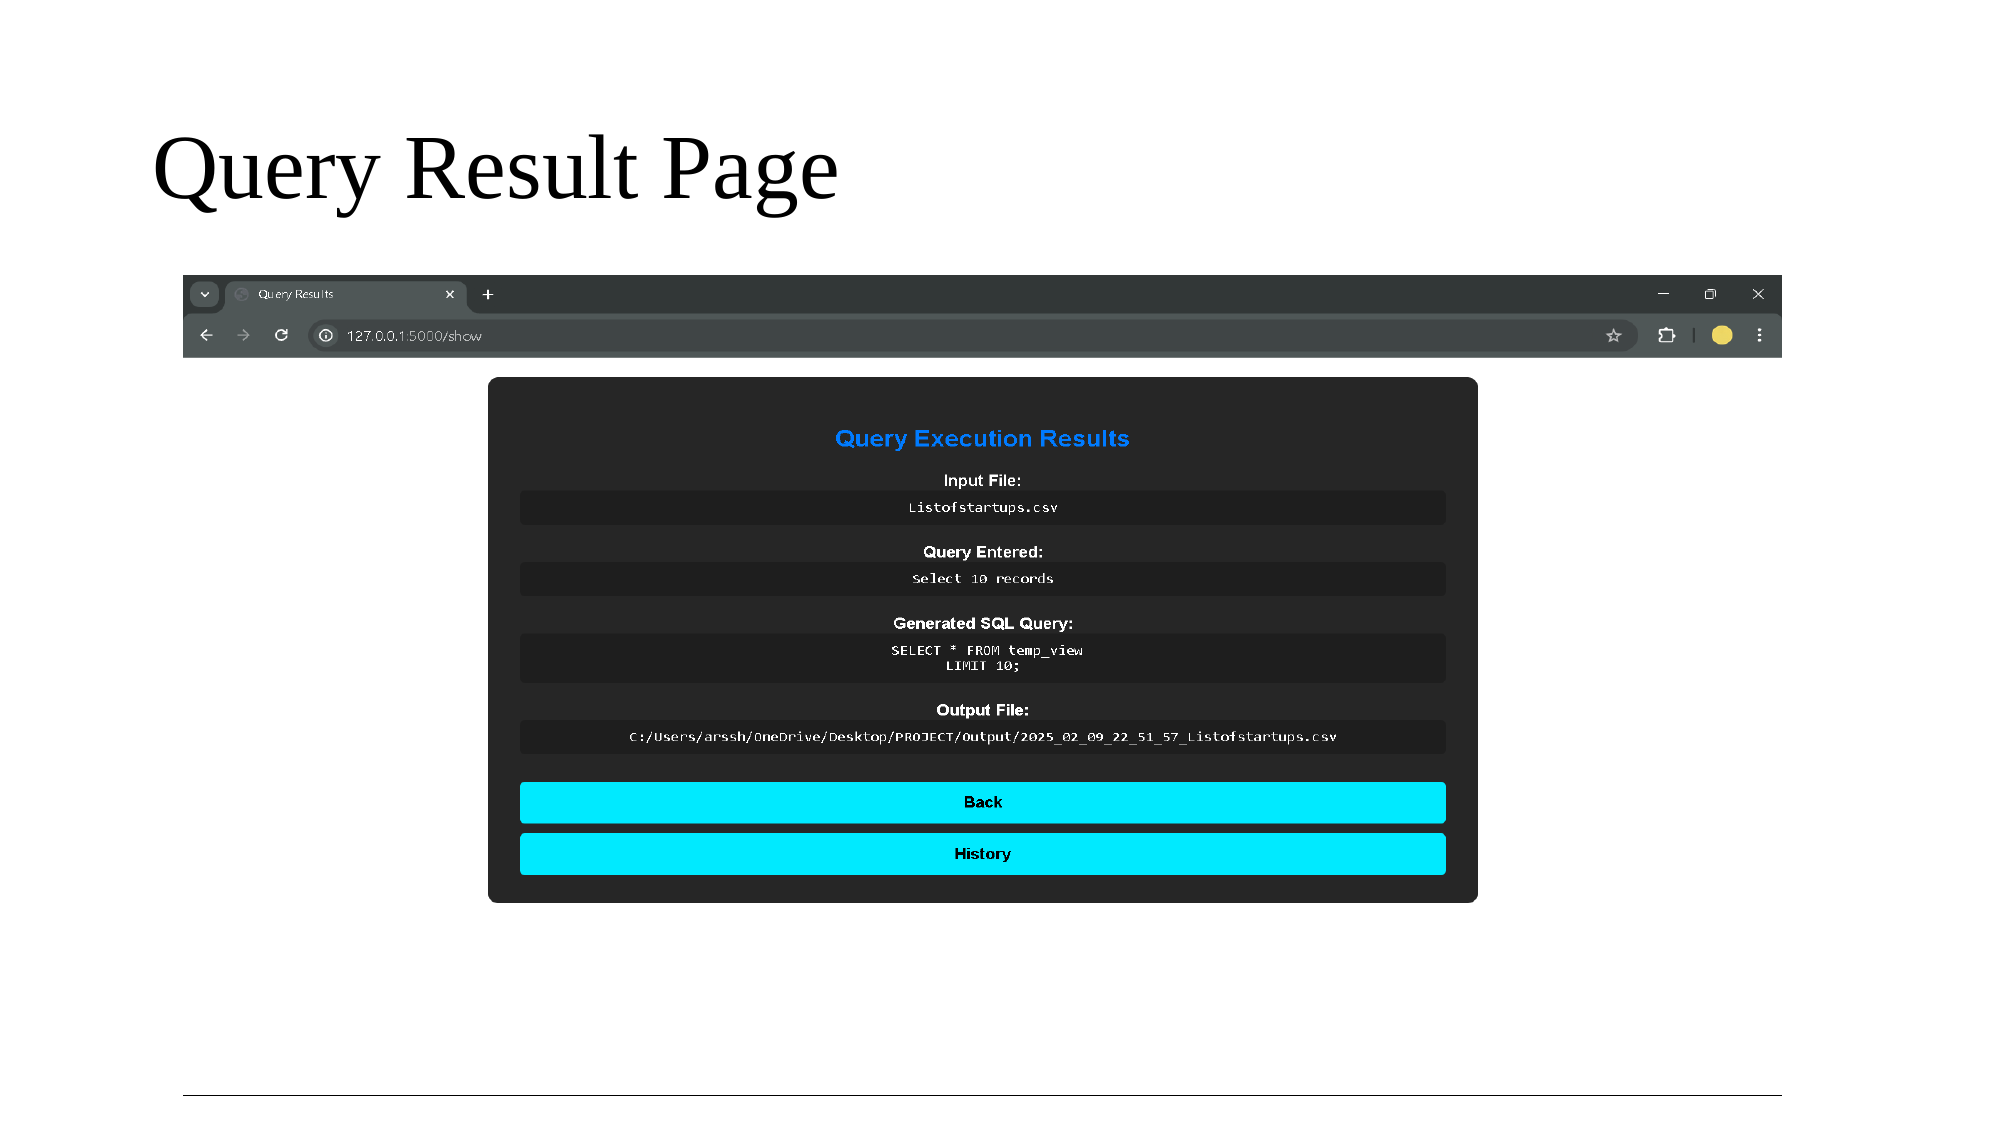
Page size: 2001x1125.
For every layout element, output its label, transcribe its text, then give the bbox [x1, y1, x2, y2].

title Query Result Page [137, 59, 1863, 278]
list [183, 275, 1782, 1097]
